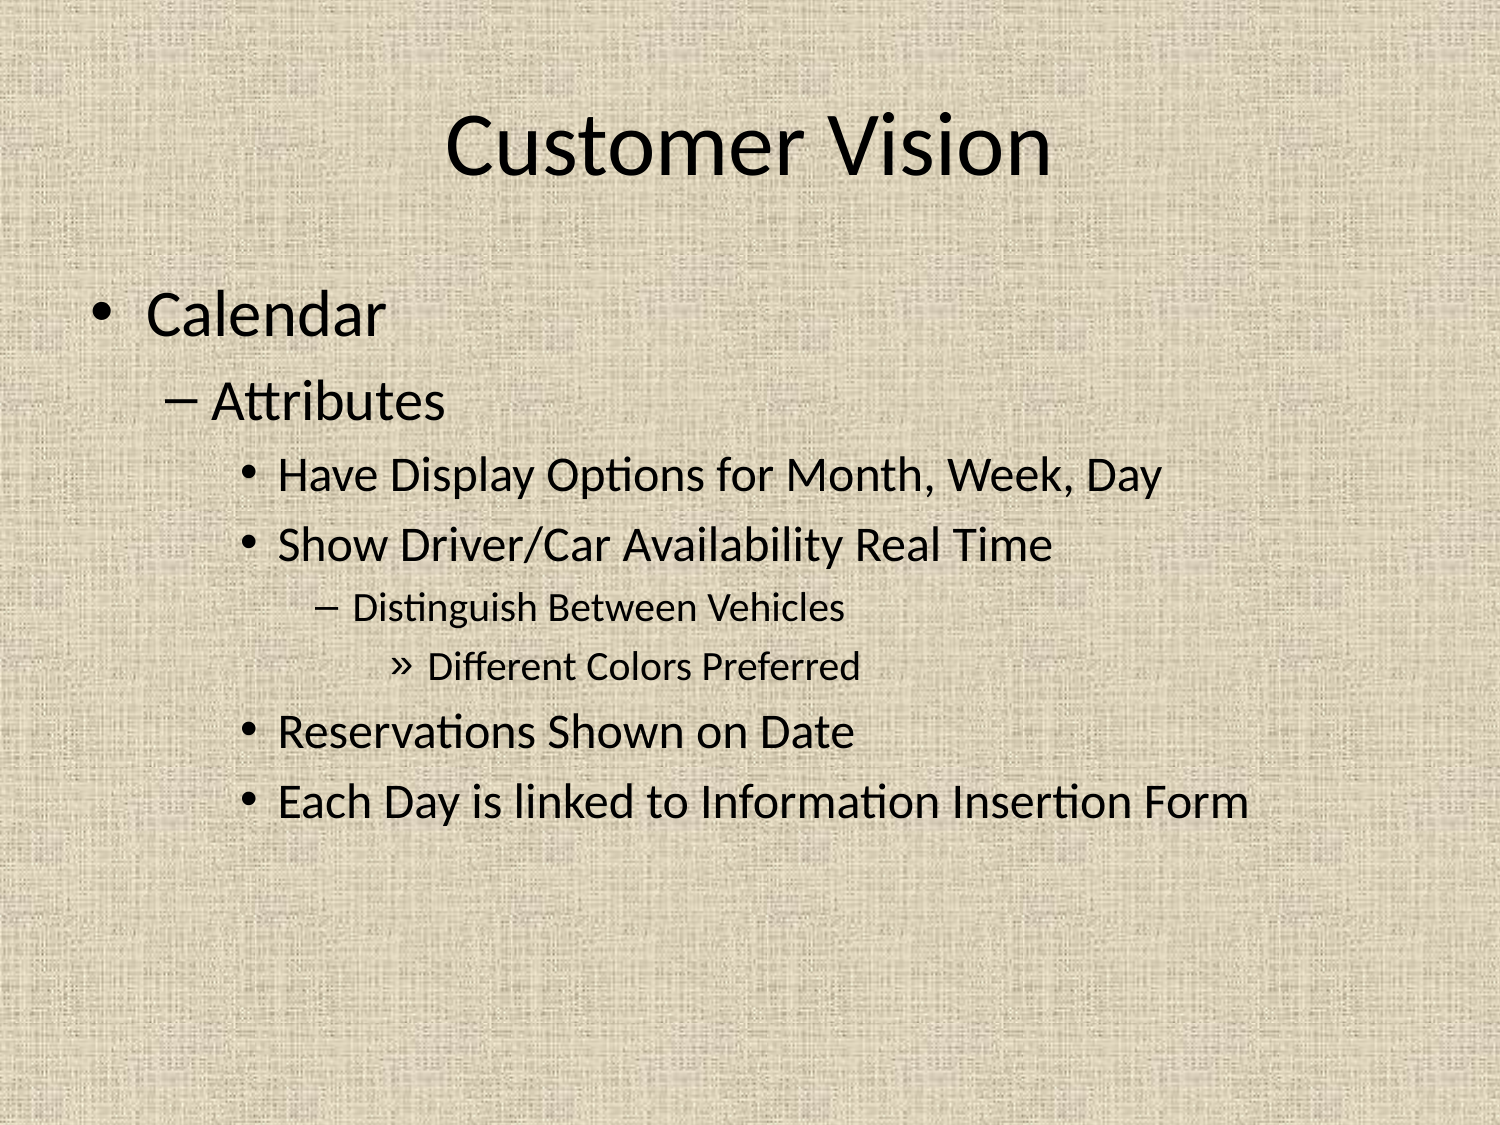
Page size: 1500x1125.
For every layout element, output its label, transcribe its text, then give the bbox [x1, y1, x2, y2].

title Customer Vision [75, 45, 1425, 233]
list Calendar Attributes Have Display Options for Month, Week, Day Show Driver/Car Availability Real Time Distinguish Between Vehicles Different Colors Preferred Reservations Shown on Date Each Day is linked to Information Insertion Form [75, 262, 1425, 1005]
picture [0, 0, 1500, 1125]
